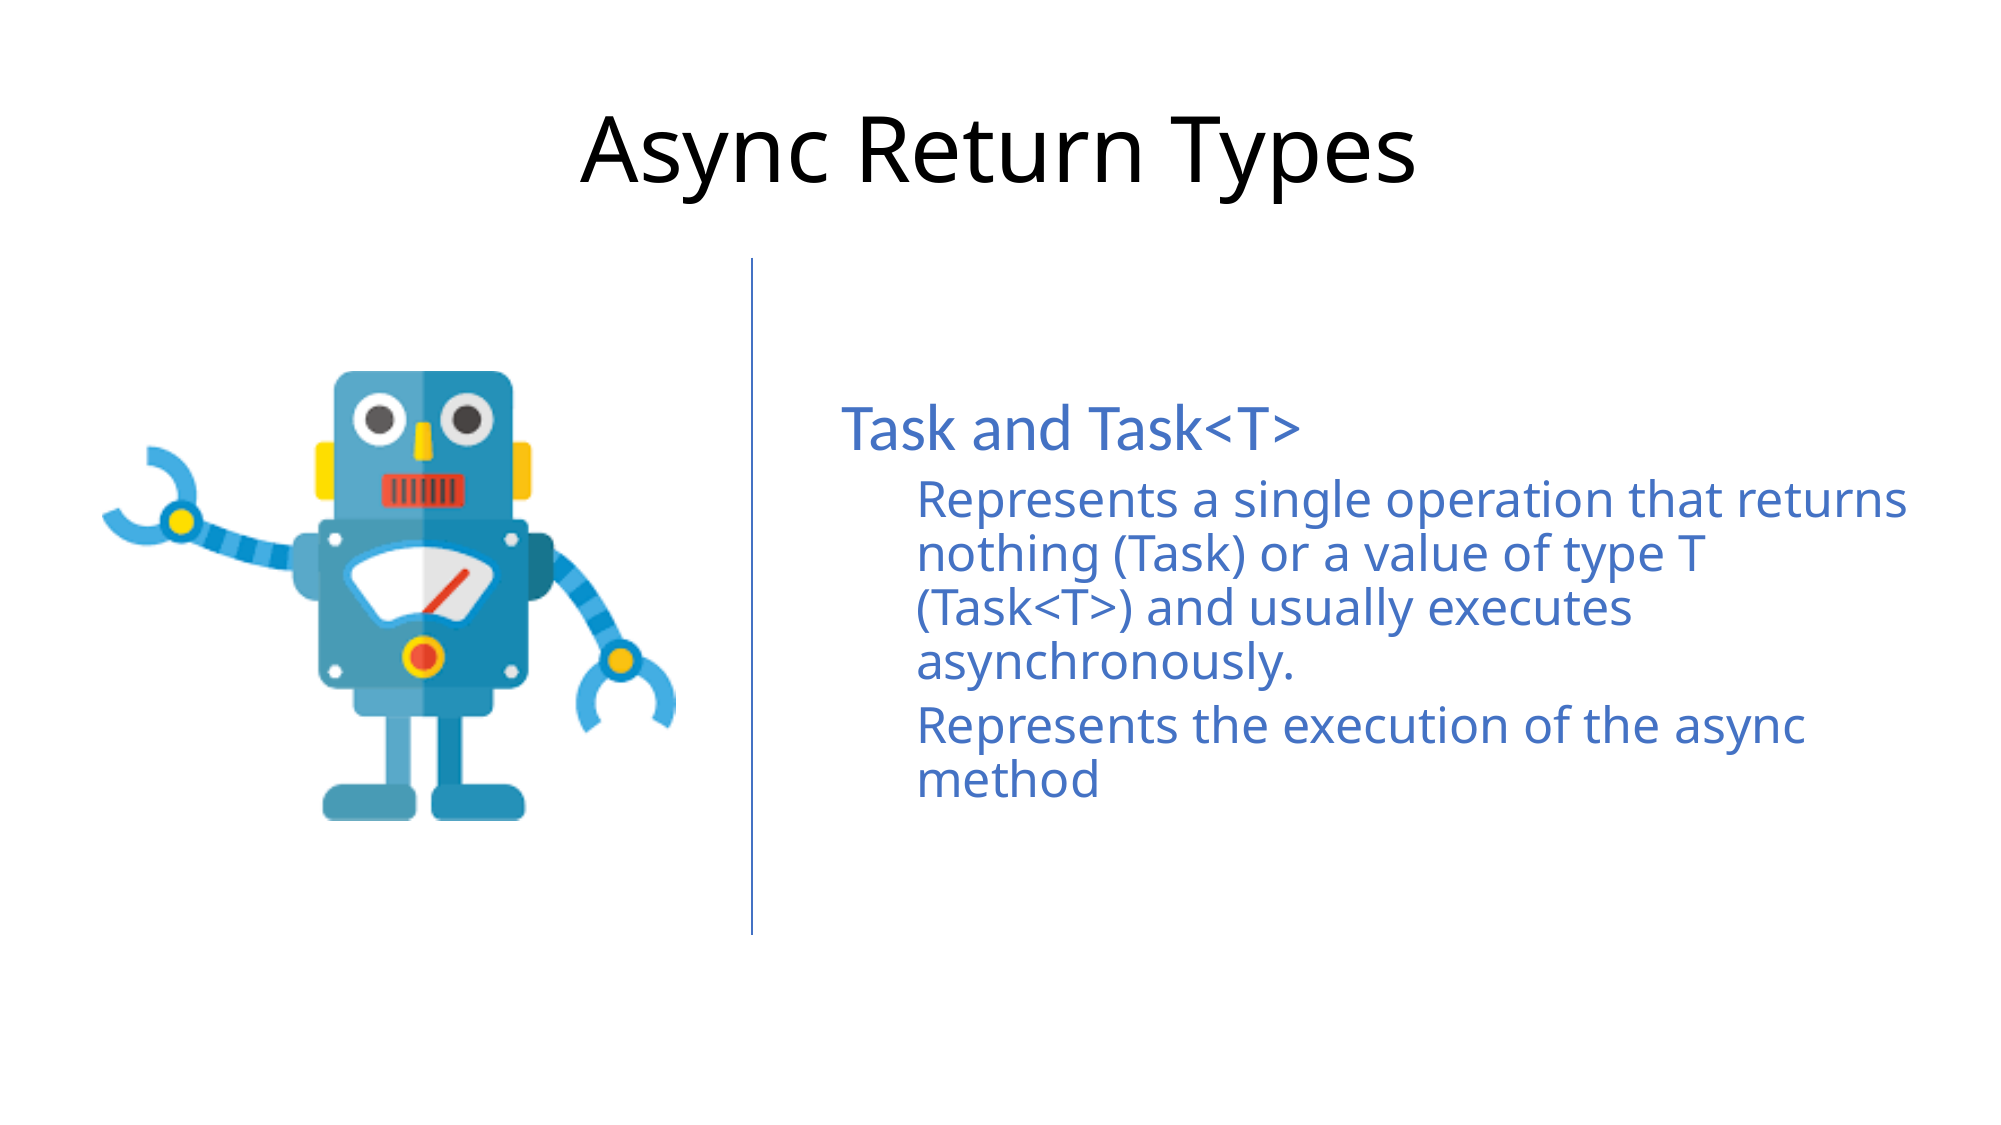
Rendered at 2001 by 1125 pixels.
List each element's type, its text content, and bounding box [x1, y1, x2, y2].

list Task and Task<T> Represents a single operation that returns nothing (Task) or a value of type T (Task<T>) and usually executes asynchronously. Represents the execution of the async method [826, 257, 1938, 936]
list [102, 371, 676, 821]
title Async Return Types [115, 95, 1885, 168]
